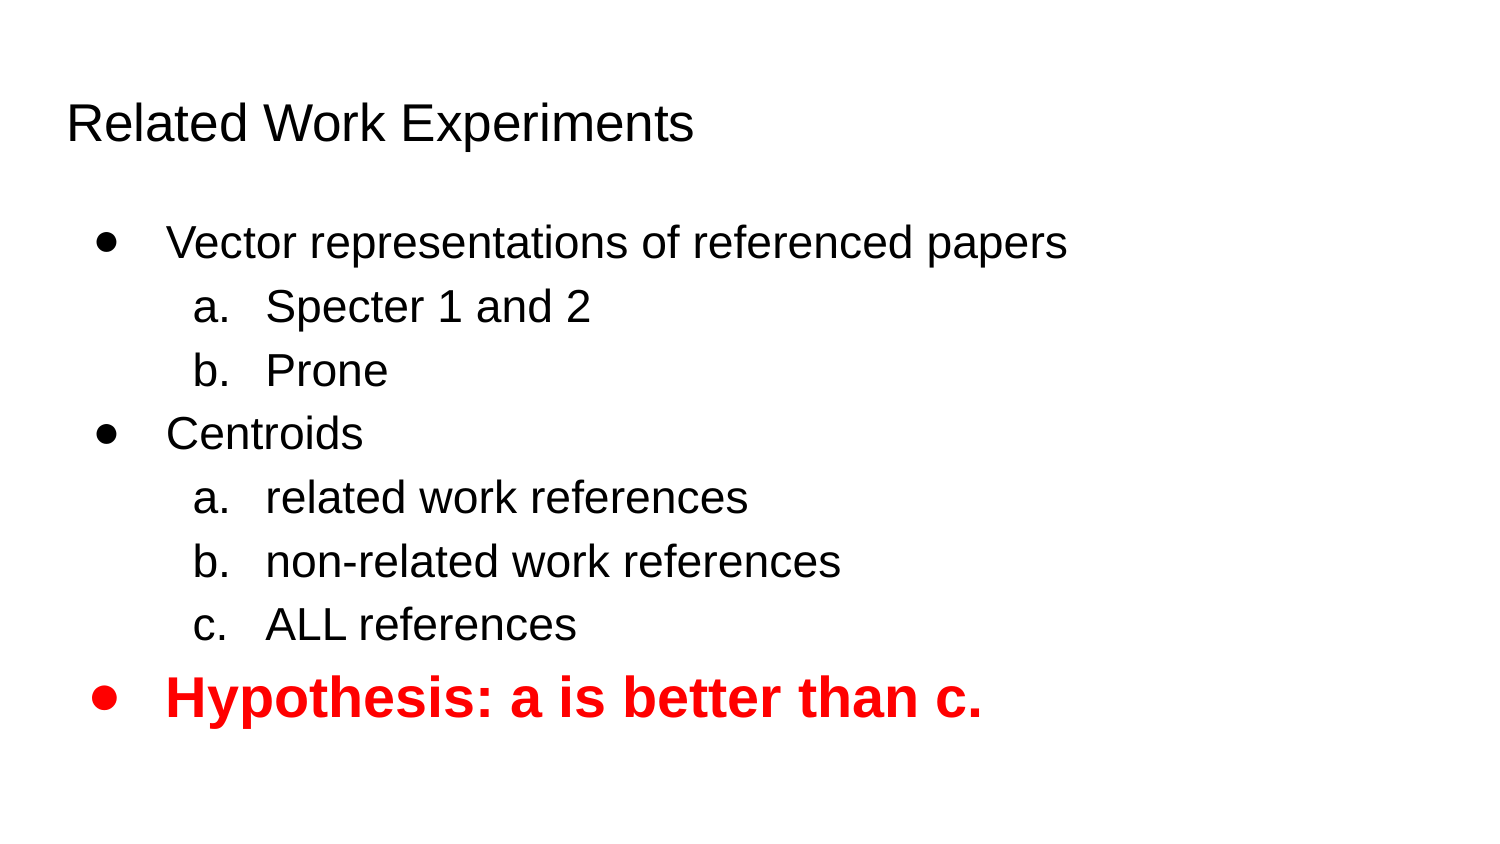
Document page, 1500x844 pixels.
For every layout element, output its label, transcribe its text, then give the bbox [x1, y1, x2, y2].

title Related Work Experiments [51, 72, 1449, 167]
list Vector representations of referenced papers Specter 1 and 2 Prone Centroids related work references non-related work references ALL references Hypothesis: a is better than c. [51, 189, 1449, 750]
